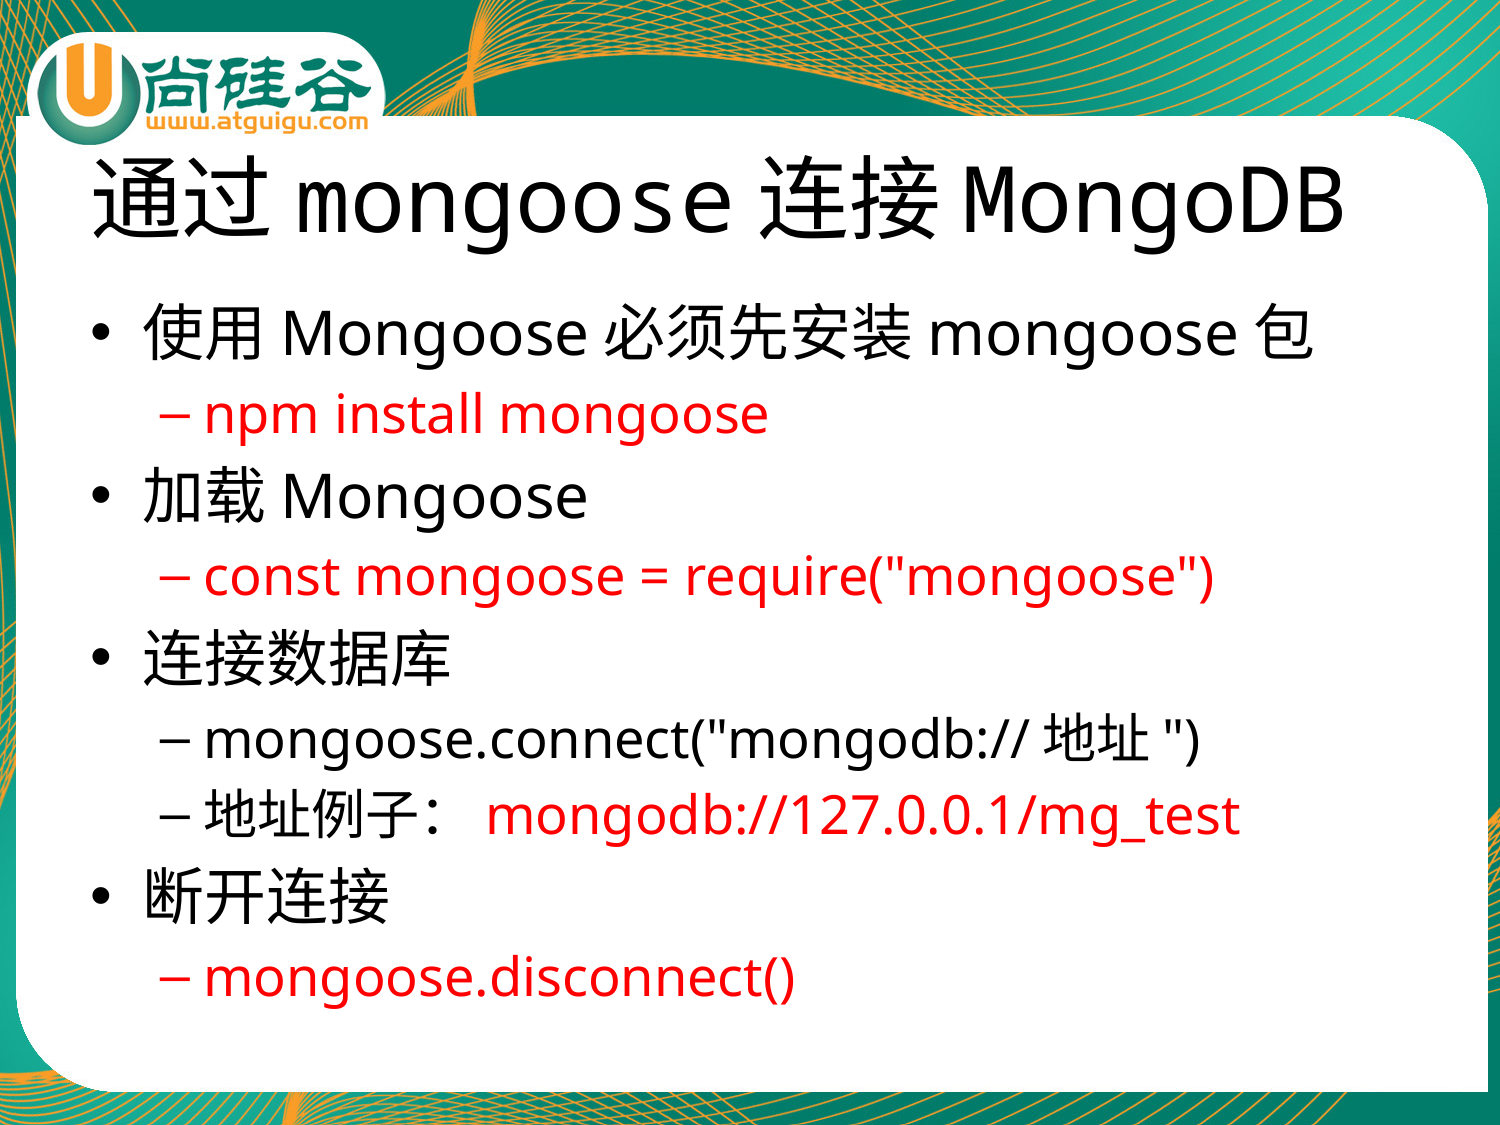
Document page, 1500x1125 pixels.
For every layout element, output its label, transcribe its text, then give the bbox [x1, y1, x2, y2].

title 通过mongoose连接MongoDB [75, 101, 1425, 286]
list 使用Mongoose必须先安装mongoose包 npm install mongoose 加载Mongoose const mongoose = require("mongoose") 连接数据库 mongoose.connect("mongodb://地址") 地址例子：mongodb://127.0.0.1/mg_test 断开连接 mongoose.disconnect() [75, 286, 1425, 1029]
picture [0, 0, 1500, 1125]
